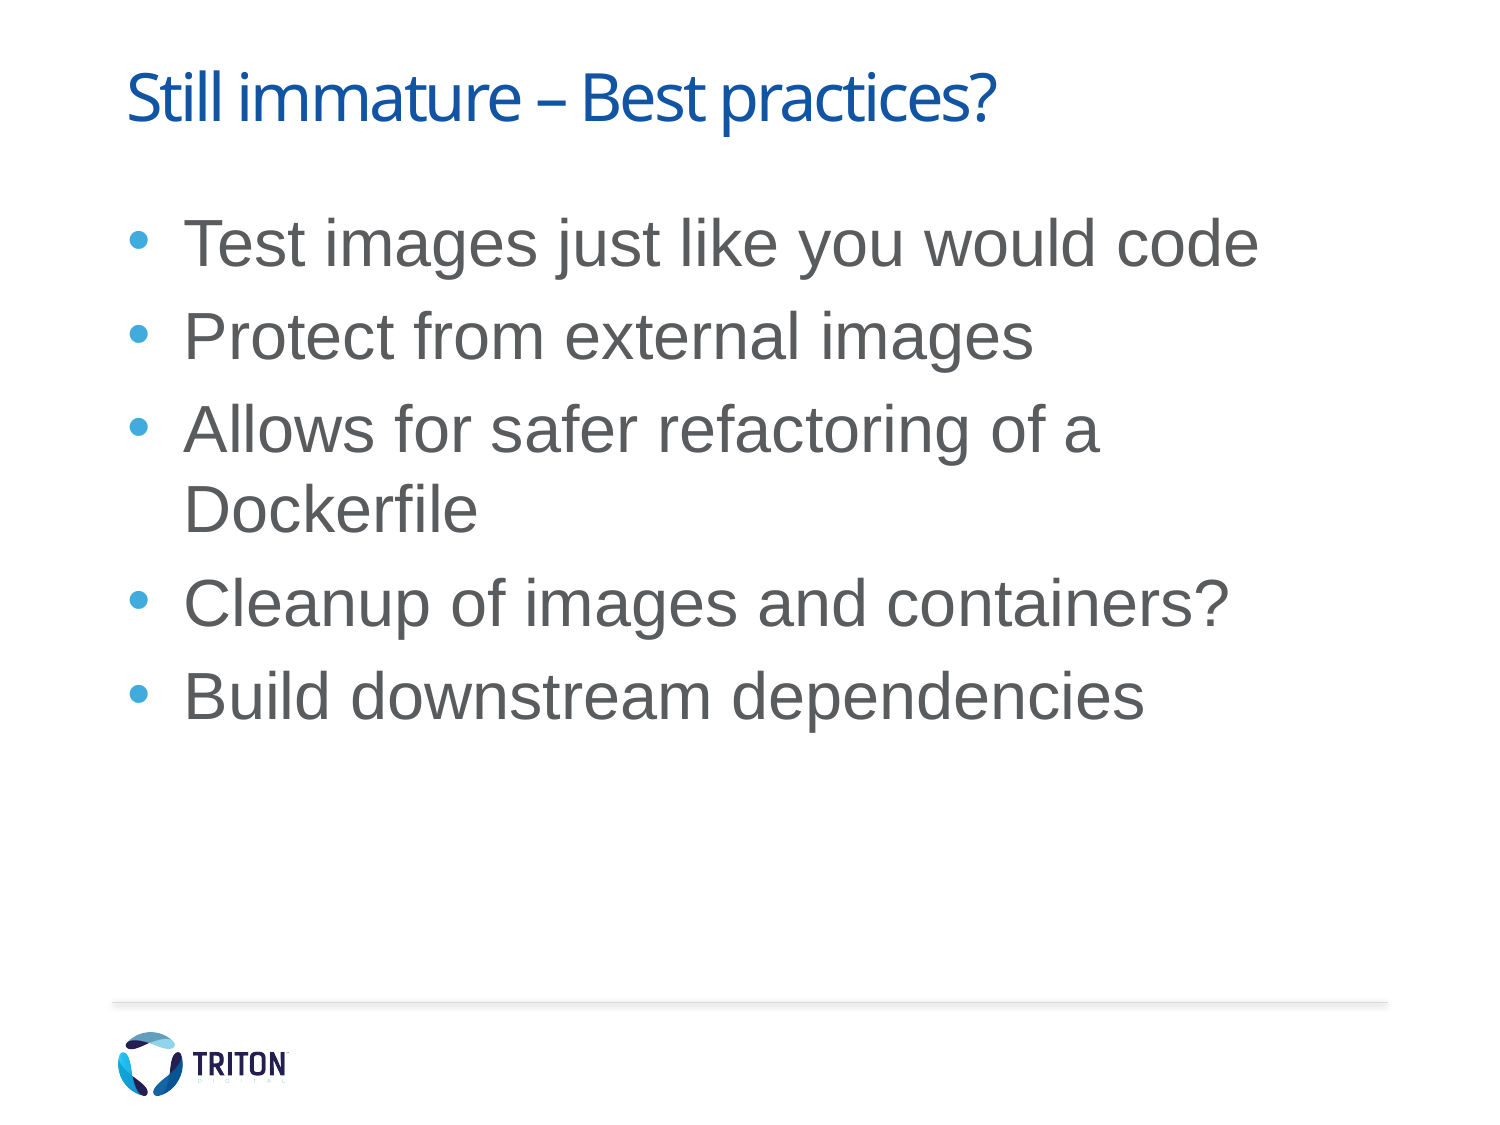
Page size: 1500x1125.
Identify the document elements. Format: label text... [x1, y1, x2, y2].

title Still immature – Best practices? [111, 19, 1388, 172]
picture [111, 1026, 296, 1102]
list Test images just like you would code Protect from external images Allows for safer refactoring of a Dockerfile Cleanup of images and containers? Build downstream dependencies [112, 192, 1388, 986]
